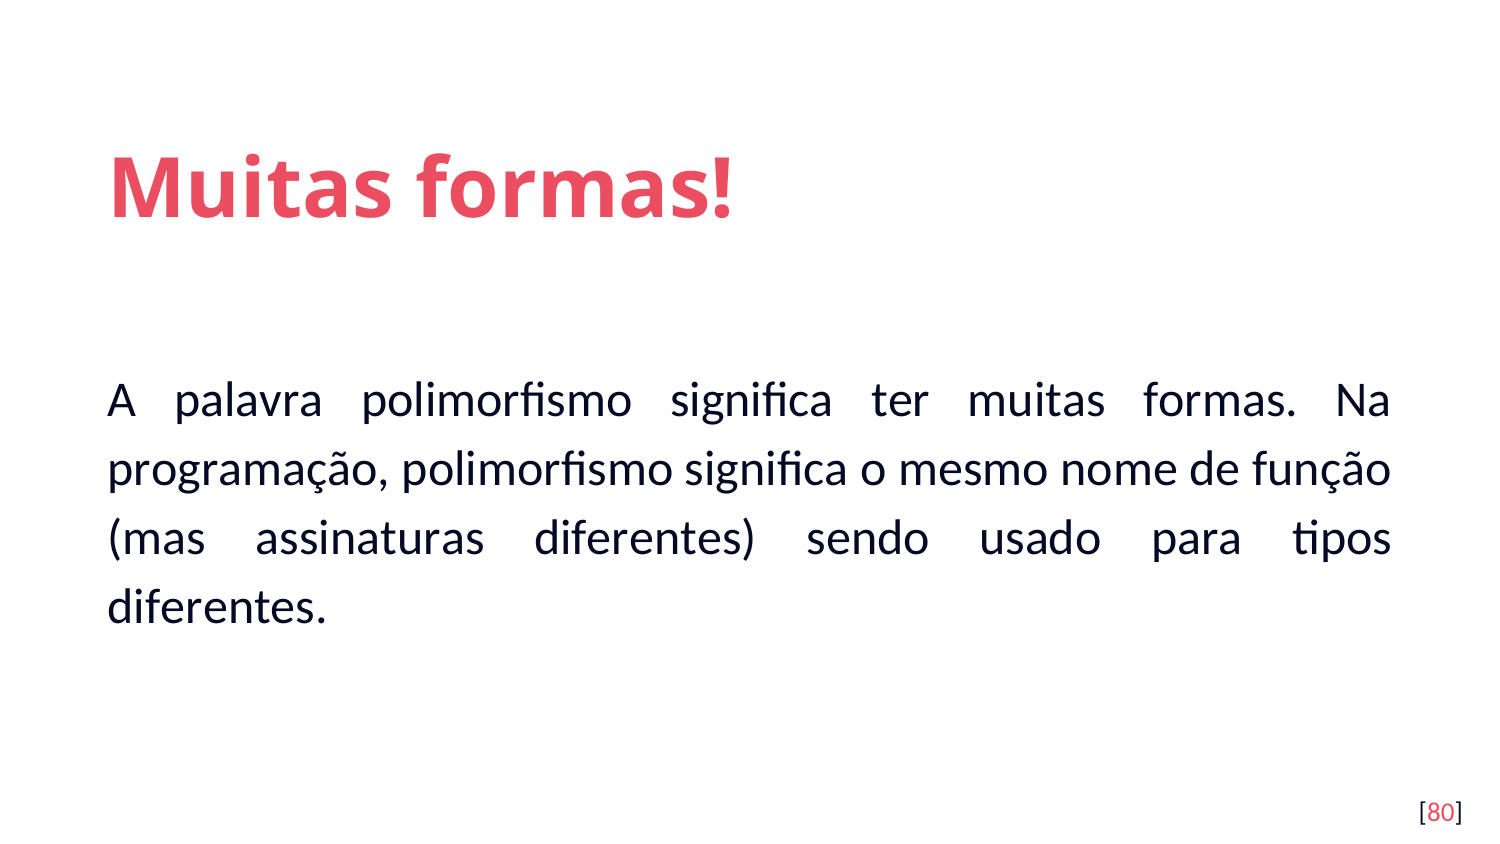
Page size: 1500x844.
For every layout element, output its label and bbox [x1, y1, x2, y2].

text_box [92, 104, 1408, 749]
text_box [1403, 779, 1494, 844]
